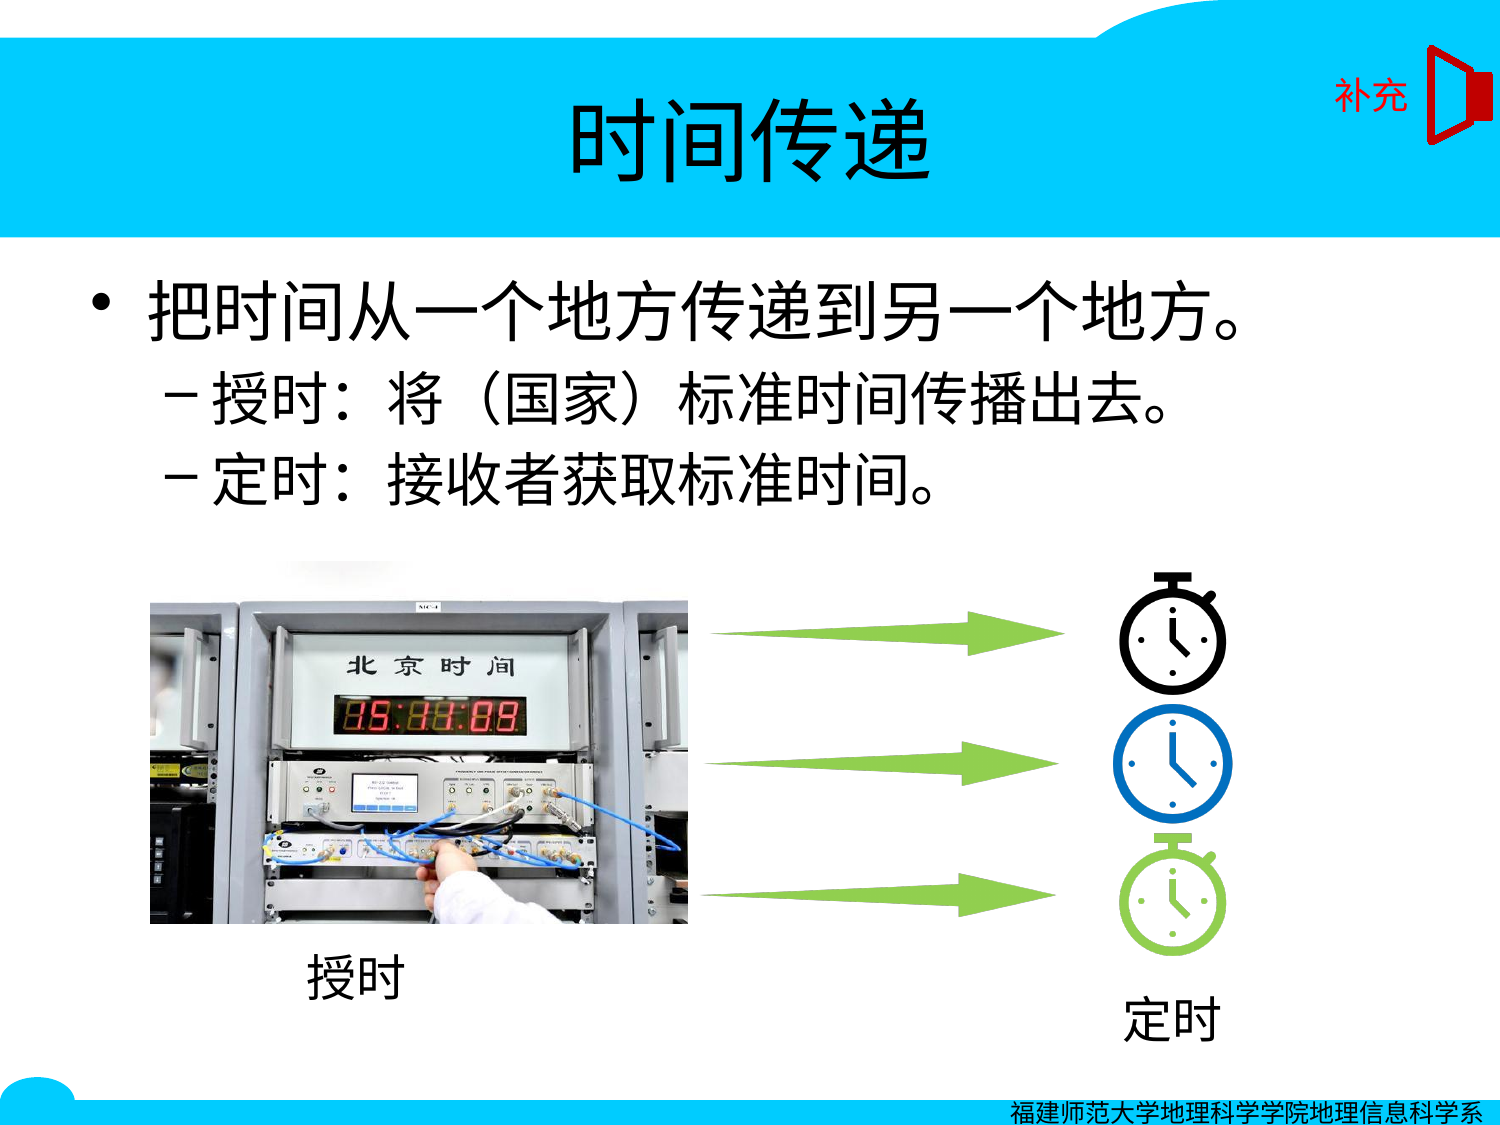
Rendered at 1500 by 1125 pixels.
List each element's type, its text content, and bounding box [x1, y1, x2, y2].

title 时间传递 [75, 45, 1425, 233]
picture [693, 589, 1081, 678]
text_box 定时 [1060, 980, 1285, 1056]
picture [1097, 558, 1248, 970]
picture [149, 561, 1075, 939]
text_box 授时 [244, 938, 470, 1014]
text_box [1318, 44, 1493, 146]
list 把时间从一个地方传递到另一个地方。 授时：将（国家）标准时间传播出去。 定时：接收者获取标准时间。 [75, 262, 1425, 1005]
